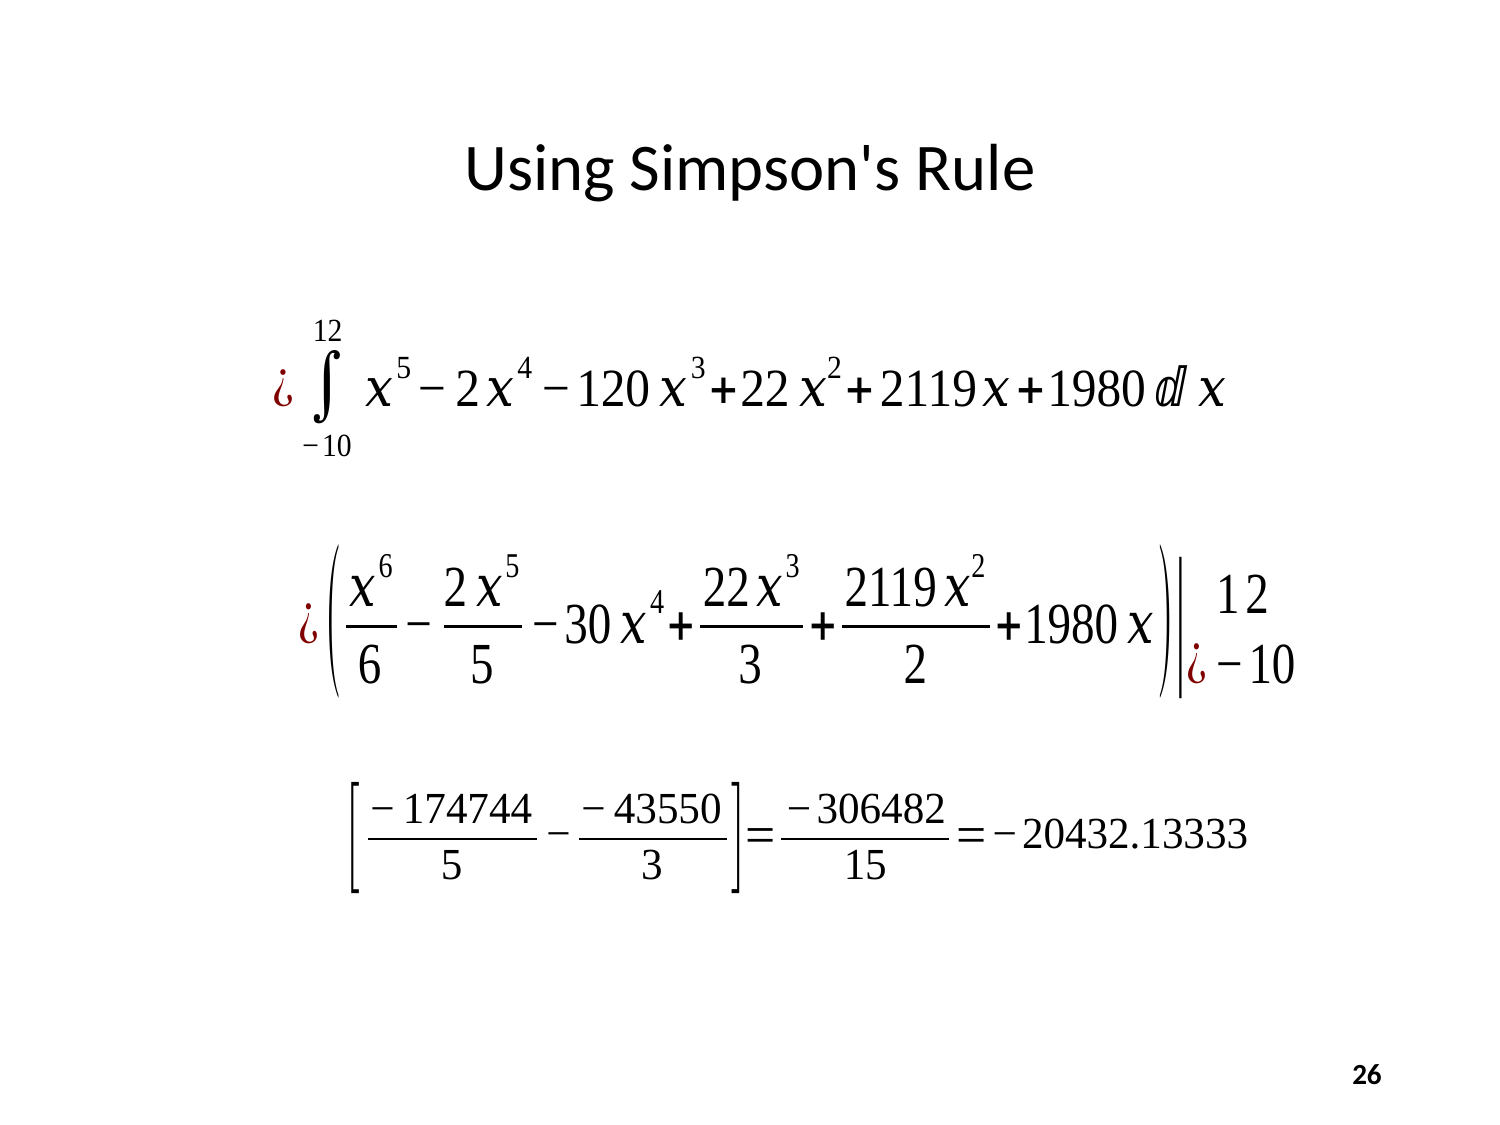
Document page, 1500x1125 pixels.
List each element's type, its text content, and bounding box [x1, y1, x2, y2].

title Using Simpson's Rule [103, 59, 1397, 278]
slide_number 26 [1059, 1042, 1397, 1103]
